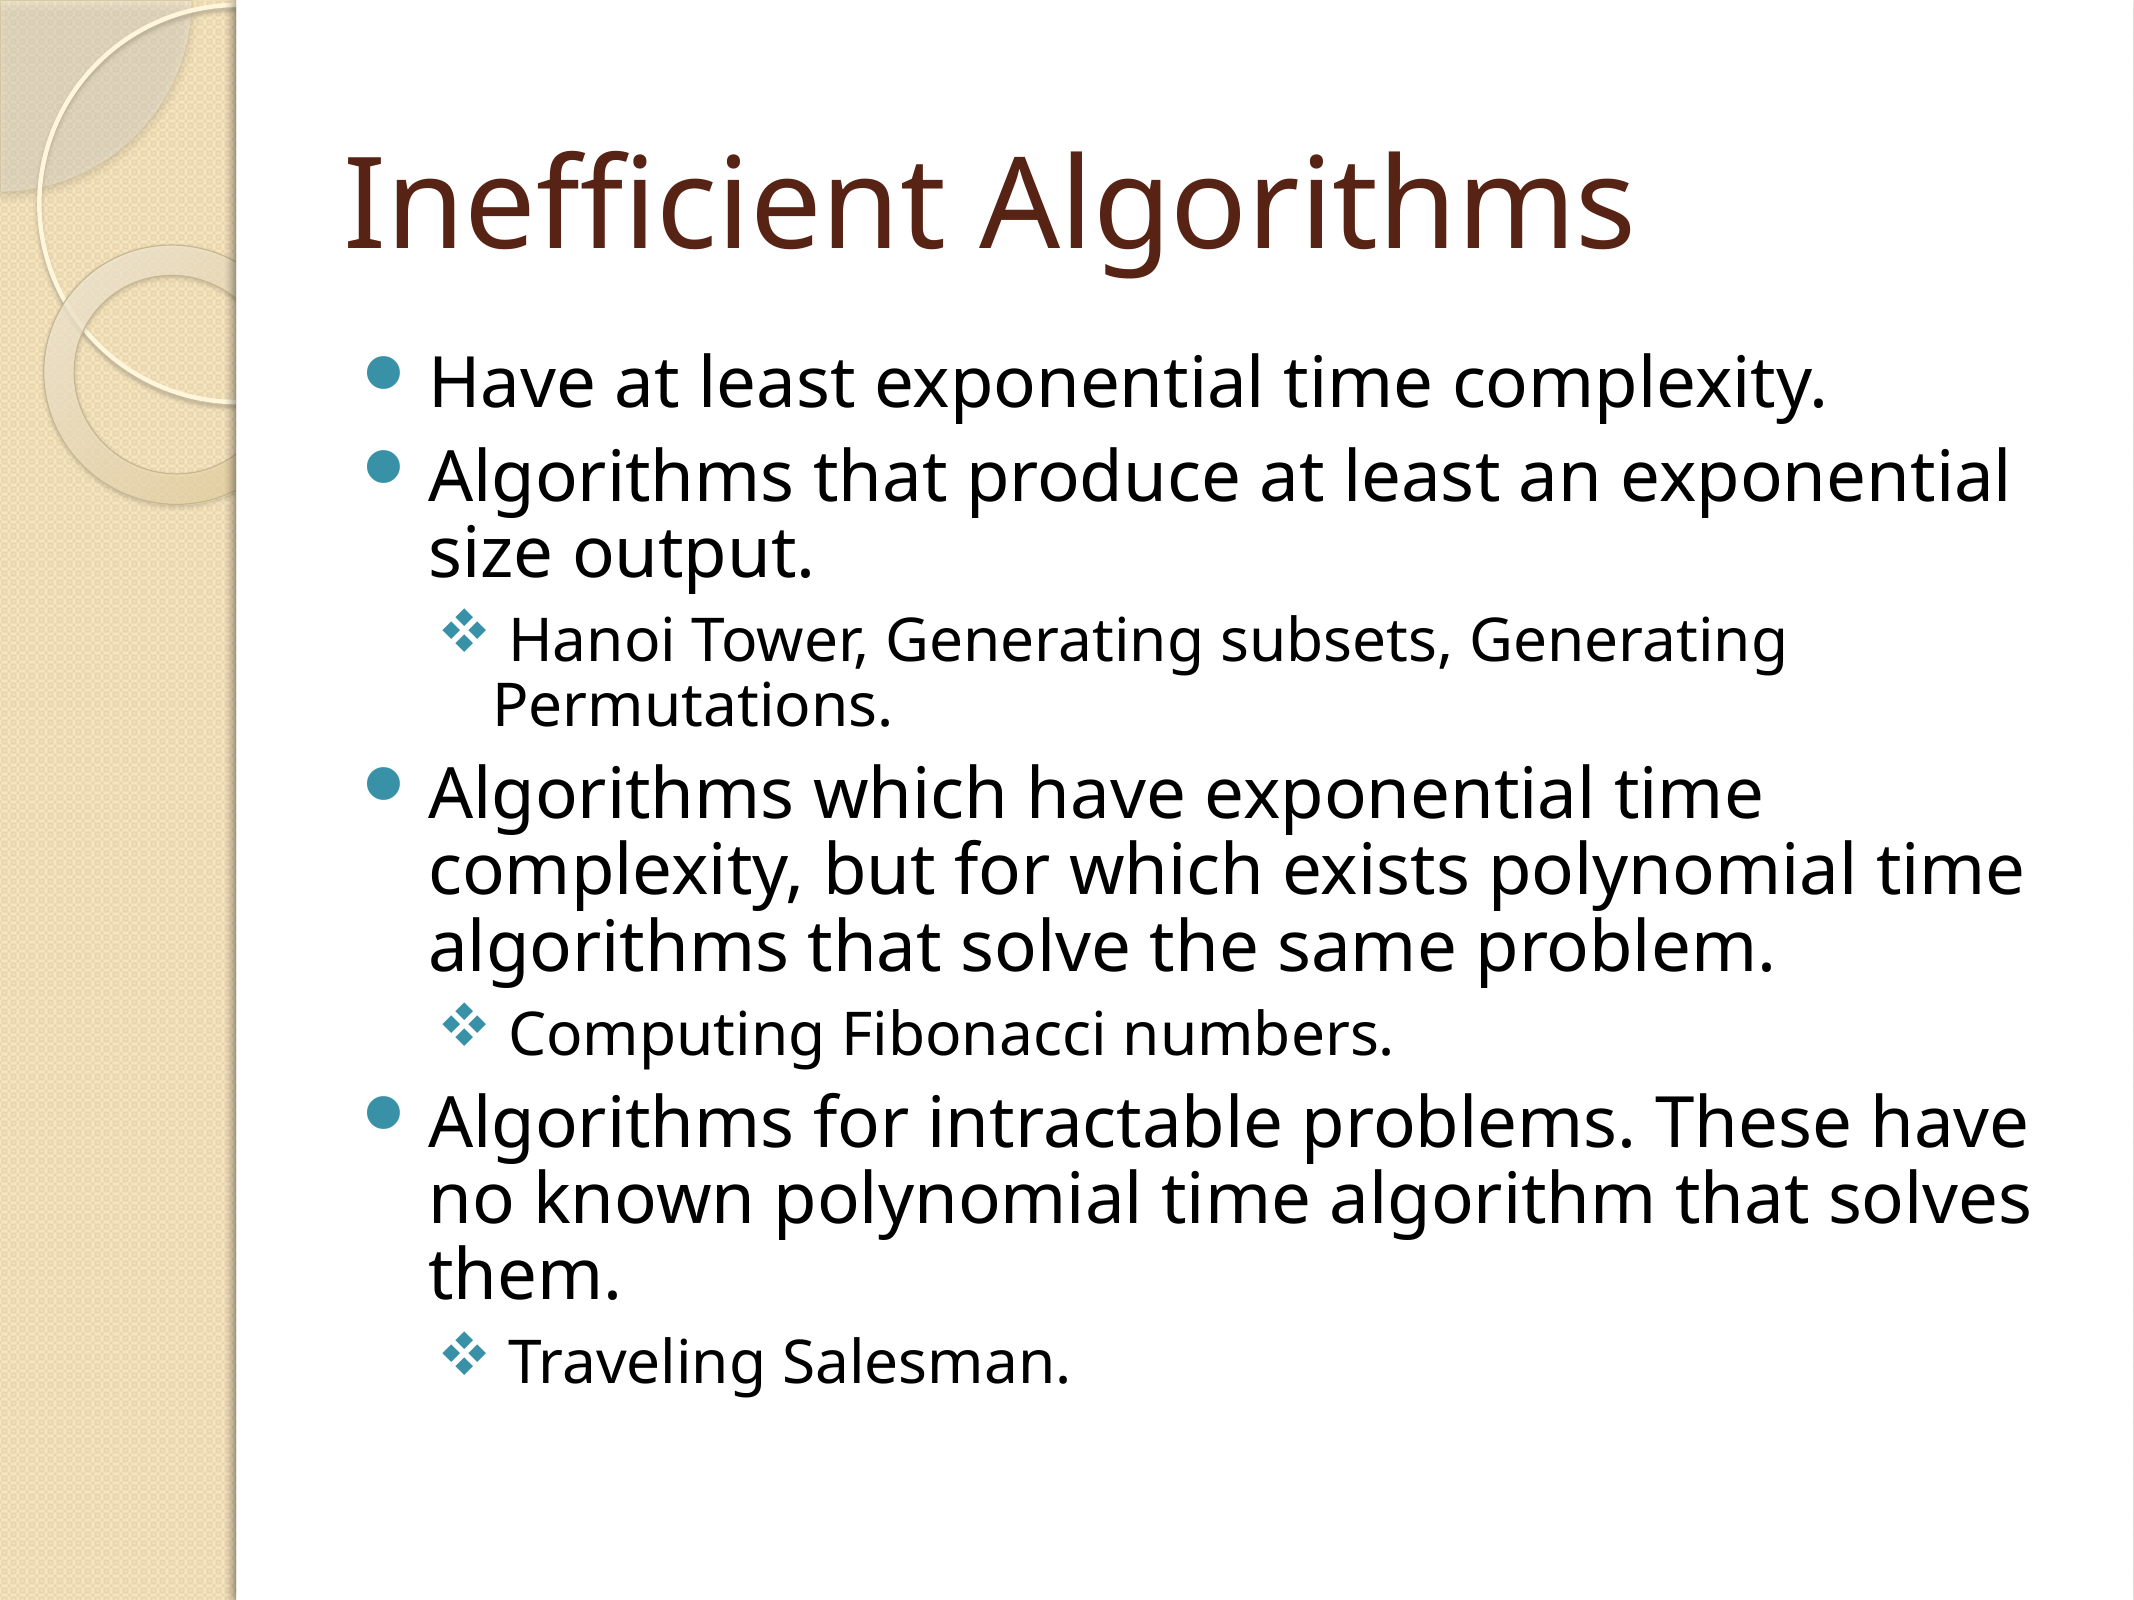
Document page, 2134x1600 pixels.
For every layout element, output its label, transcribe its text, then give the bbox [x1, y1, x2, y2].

title Inefficient Algorithms [334, 64, 2085, 331]
list Have at least exponential time complexity. Algorithms that produce at least an exponential size output. Hanoi Tower, Generating subsets, Generating Permutations. Algorithms which have exponential time complexity, but for which exists polynomial time algorithms that solve the same problem. Computing Fibonacci numbers. Algorithms for intractable problems. These have no known polynomial time algorithm that solves them. Traveling Salesman. [334, 337, 2085, 1458]
